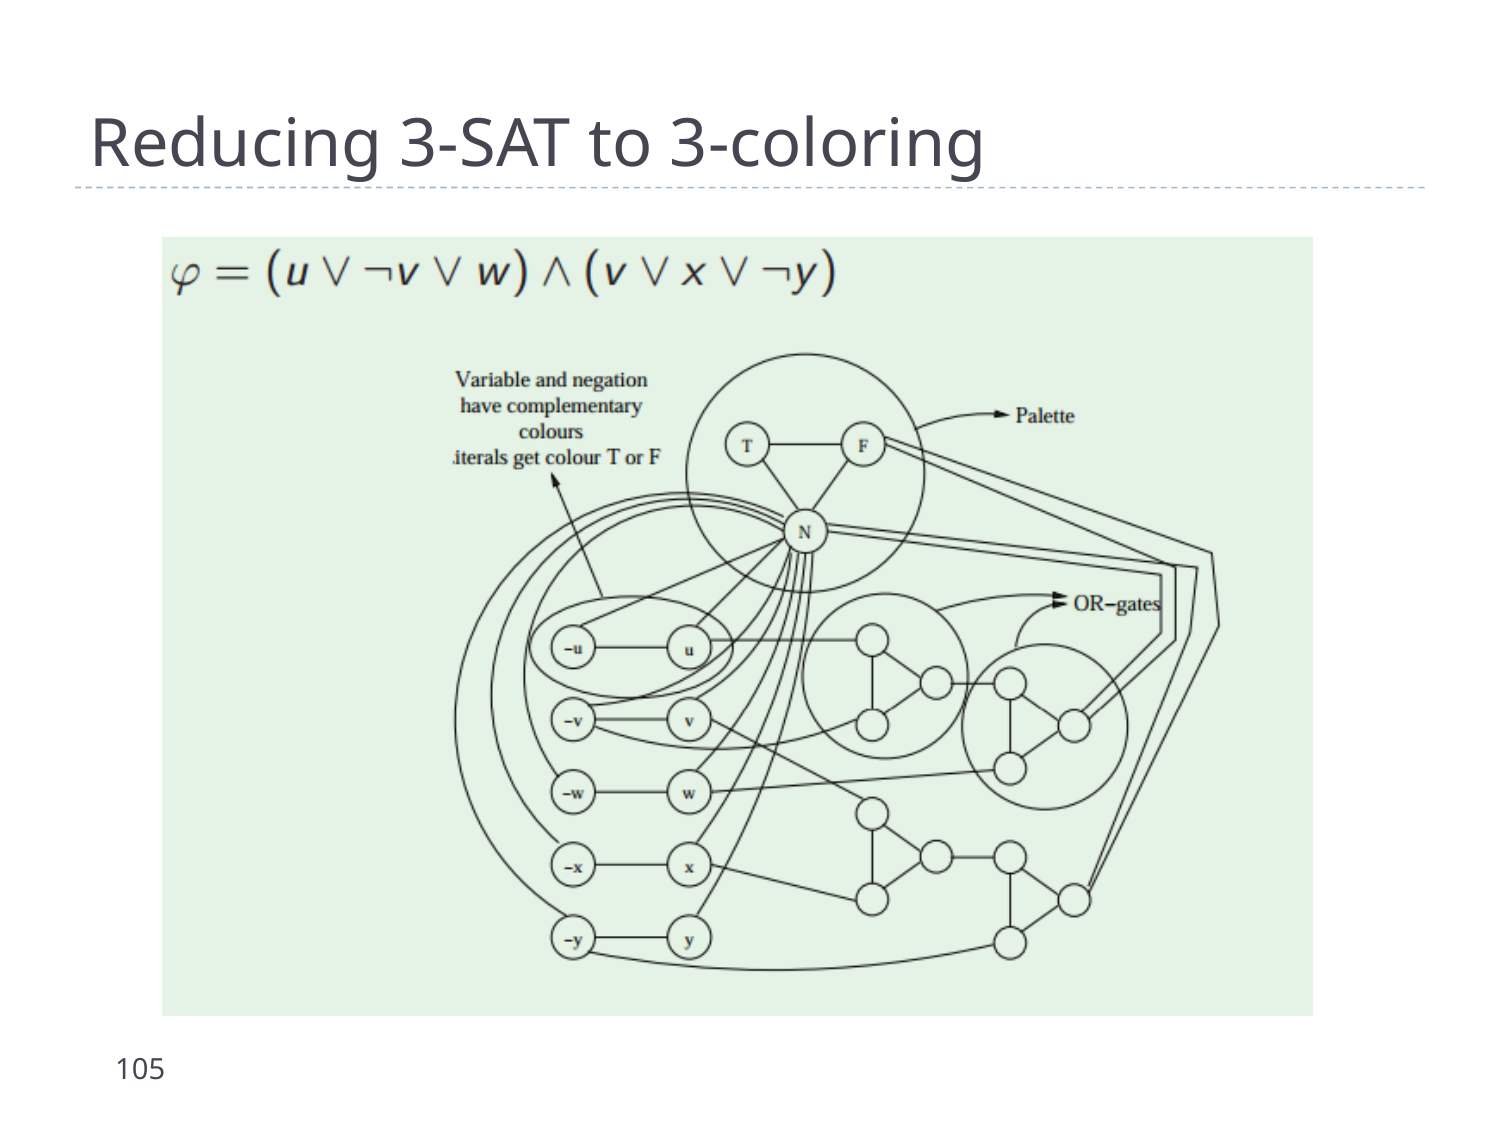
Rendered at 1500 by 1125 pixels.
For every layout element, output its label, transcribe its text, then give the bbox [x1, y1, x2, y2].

title Reducing 3-SAT to 3-coloring [75, 37, 1425, 188]
picture [162, 237, 1313, 1016]
slide_number 105 [100, 1042, 426, 1103]
